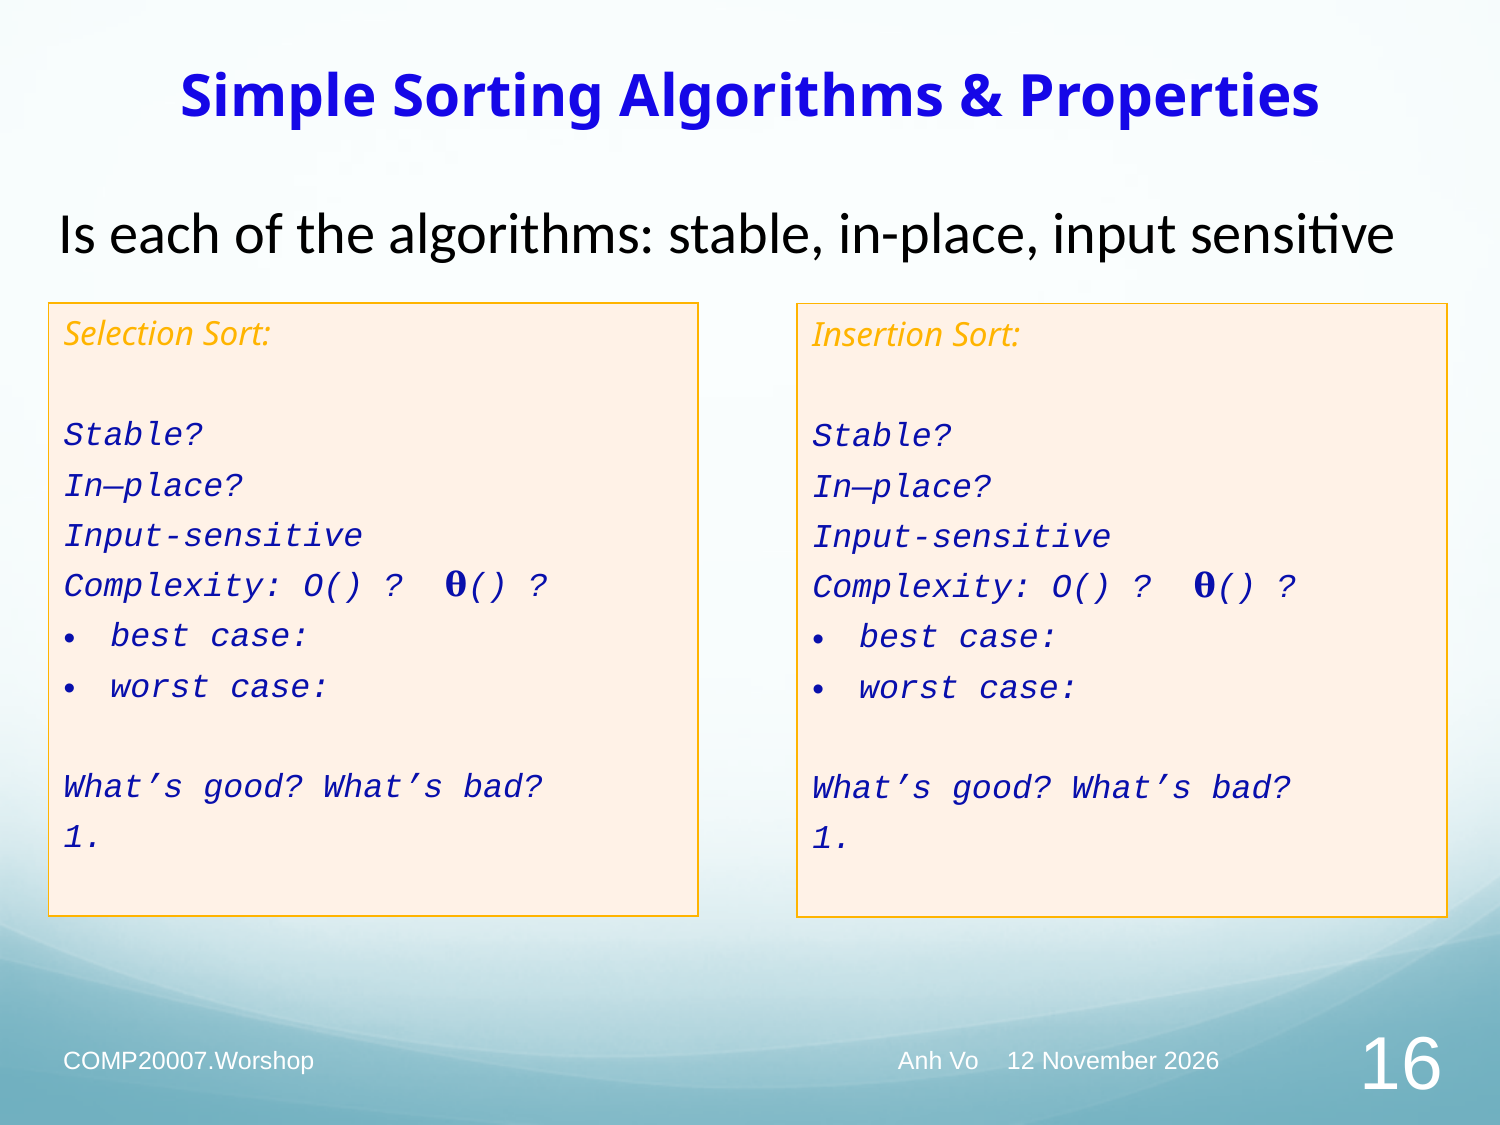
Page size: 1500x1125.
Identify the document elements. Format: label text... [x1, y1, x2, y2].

title Simple Sorting Algorithms & Properties [43, 17, 1459, 169]
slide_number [877, 1029, 1236, 1090]
footer COMP20007.Worshop [48, 1029, 843, 1090]
slide_number 16 [1295, 1029, 1459, 1090]
table_header Insertion Sort: Stable? In—place? Input-sensitive Complexity: O() ? 𝛉() ? best case: worst case: What’s good? What’s bad? 1. [798, 304, 1446, 916]
list Is each of the algorithms: stable, in-place, input sensitive [43, 187, 1459, 975]
table_header Selection Sort: Stable? In—place? Input-sensitive Complexity: O() ? 𝛉() ? best case: worst case: What’s good? What’s bad? 1. [49, 304, 697, 915]
